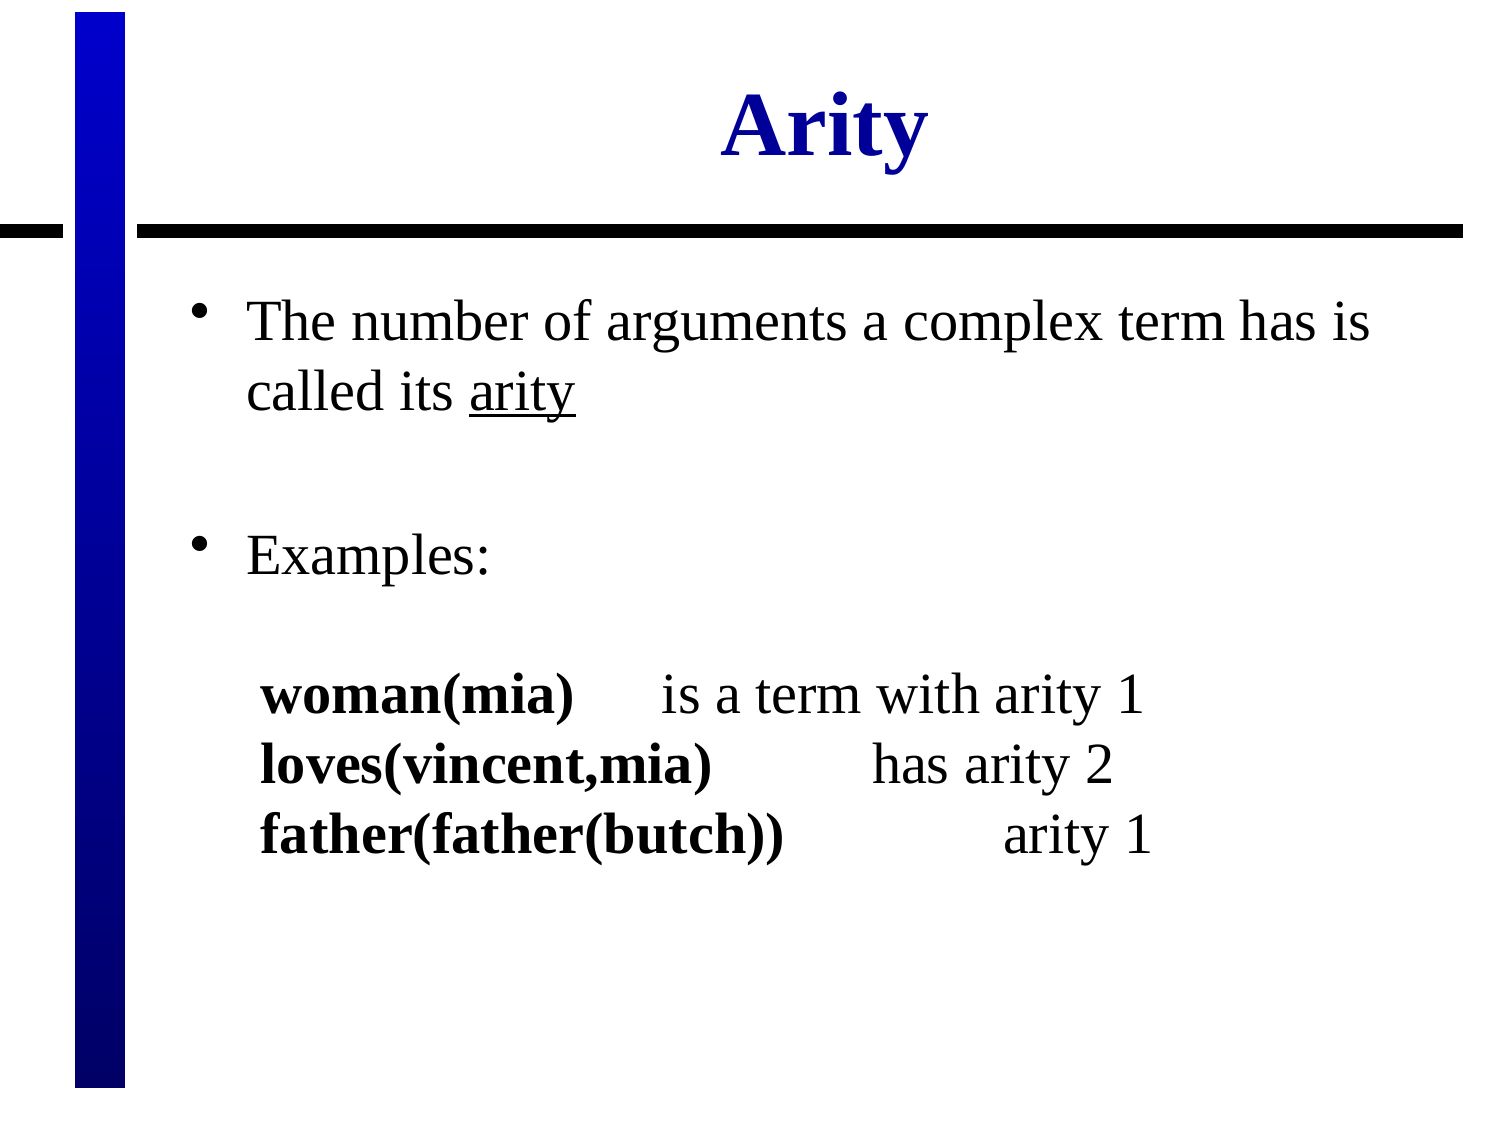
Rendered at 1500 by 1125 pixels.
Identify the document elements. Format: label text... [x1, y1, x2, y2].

list The number of arguments a complex term has is called its arity Examples: woman(mia) is a term with arity 1 loves(vincent,mia) has arity 2 father(father(butch)) arity 1 [174, 274, 1438, 1088]
title Arity [162, 24, 1488, 213]
